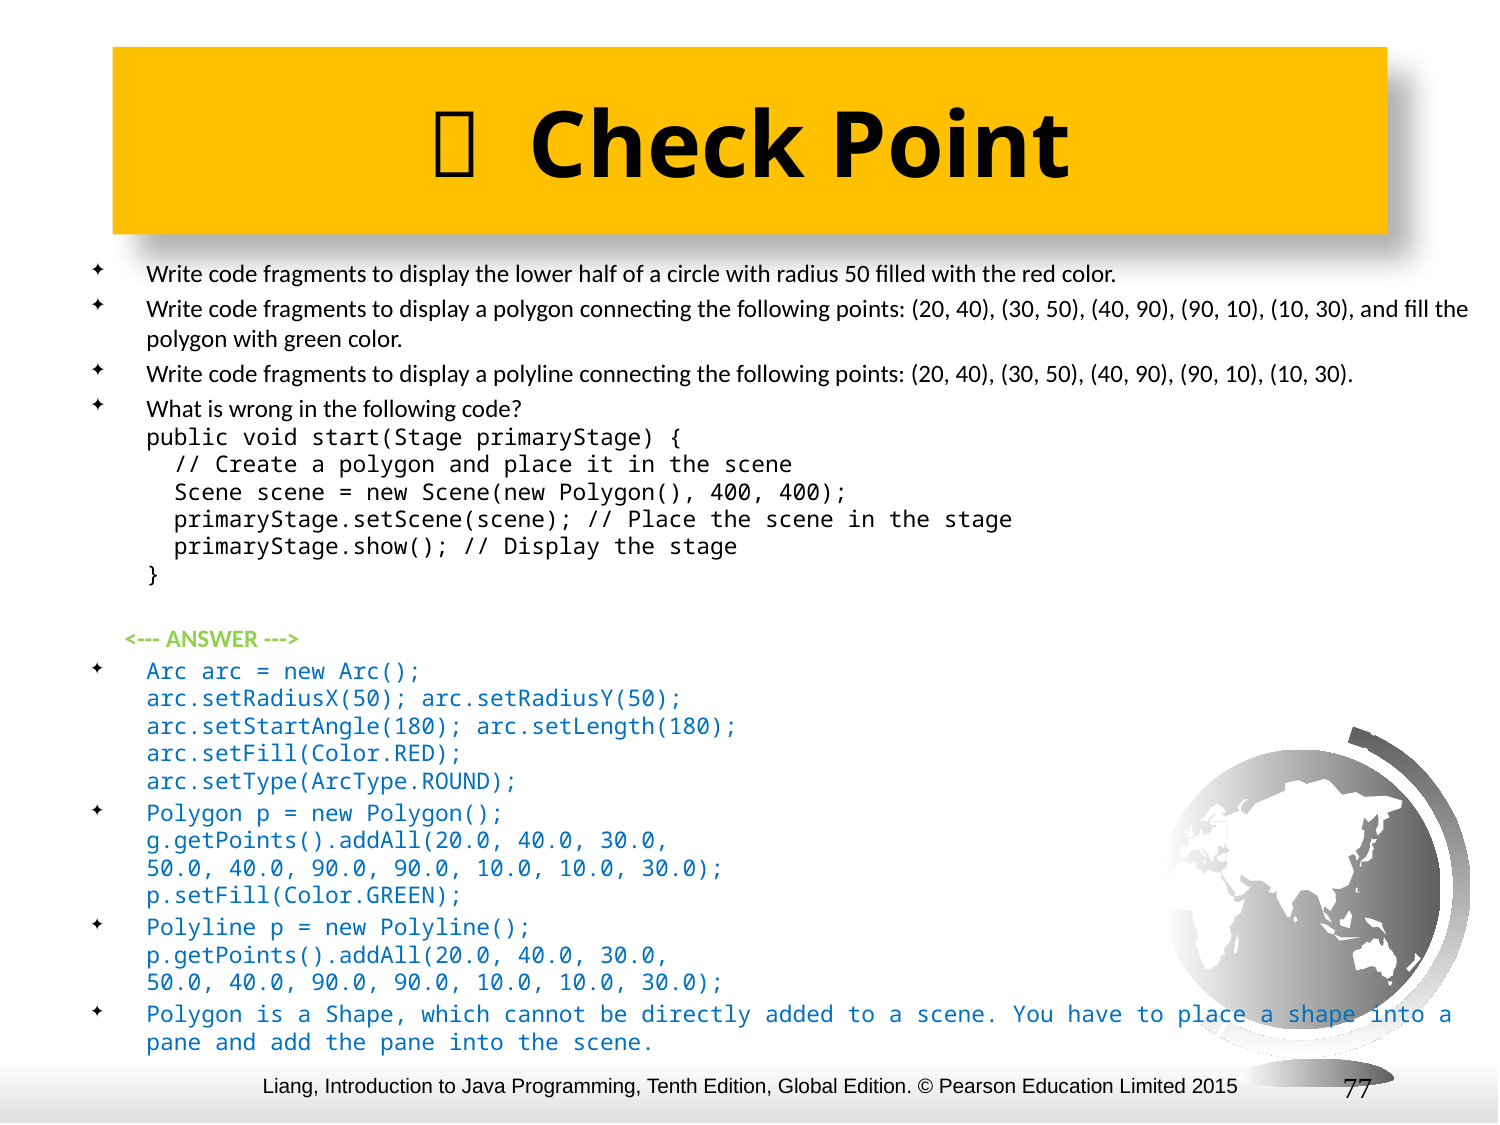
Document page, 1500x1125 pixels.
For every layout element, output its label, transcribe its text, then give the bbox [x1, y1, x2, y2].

title  Check Point [112, 46, 1388, 235]
list Write code fragments to display the lower half of a circle with radius 50 filled with the red color. Write code fragments to display a polygon connecting the following points: (20, 40), (30, 50), (40, 90), (90, 10), (10, 30), and fill the polygon with green color. Write code fragments to display a polyline connecting the following points: (20, 40), (30, 50), (40, 90), (90, 10), (10, 30). What is wrong in the following code? public void start(Stage primaryStage) { // Create a polygon and place it in the scene Scene scene = new Scene(new Polygon(), 400, 400); primaryStage.setScene(scene); // Place the scene in the stage primaryStage.show(); // Display the stage } <--- ANSWER ---> Arc arc = new Arc(); arc.setRadiusX(50); arc.setRadiusY(50); arc.setStartAngle(180); arc.setLength(180); arc.setFill(Color.RED); arc.setType(ArcType.ROUND); Polygon p = new Polygon(); g.getPoints().addAll(20.0, 40.0, 30.0, 50.0, 40.0, 90.0, 90.0, 10.0, 10.0, 30.0); p.setFill(Color.GREEN); Polyline p = new Polyline(); p.getPoints().addAll(20.0, 40.0, 30.0, 50.0, 40.0, 90.0, 90.0, 10.0, 10.0, 30.0); Polygon is a Shape, which cannot be directly added to a scene. You have to place a shape into a pane and add the pane into the scene. [75, 249, 1488, 1028]
slide_number 77 [1074, 1049, 1388, 1125]
